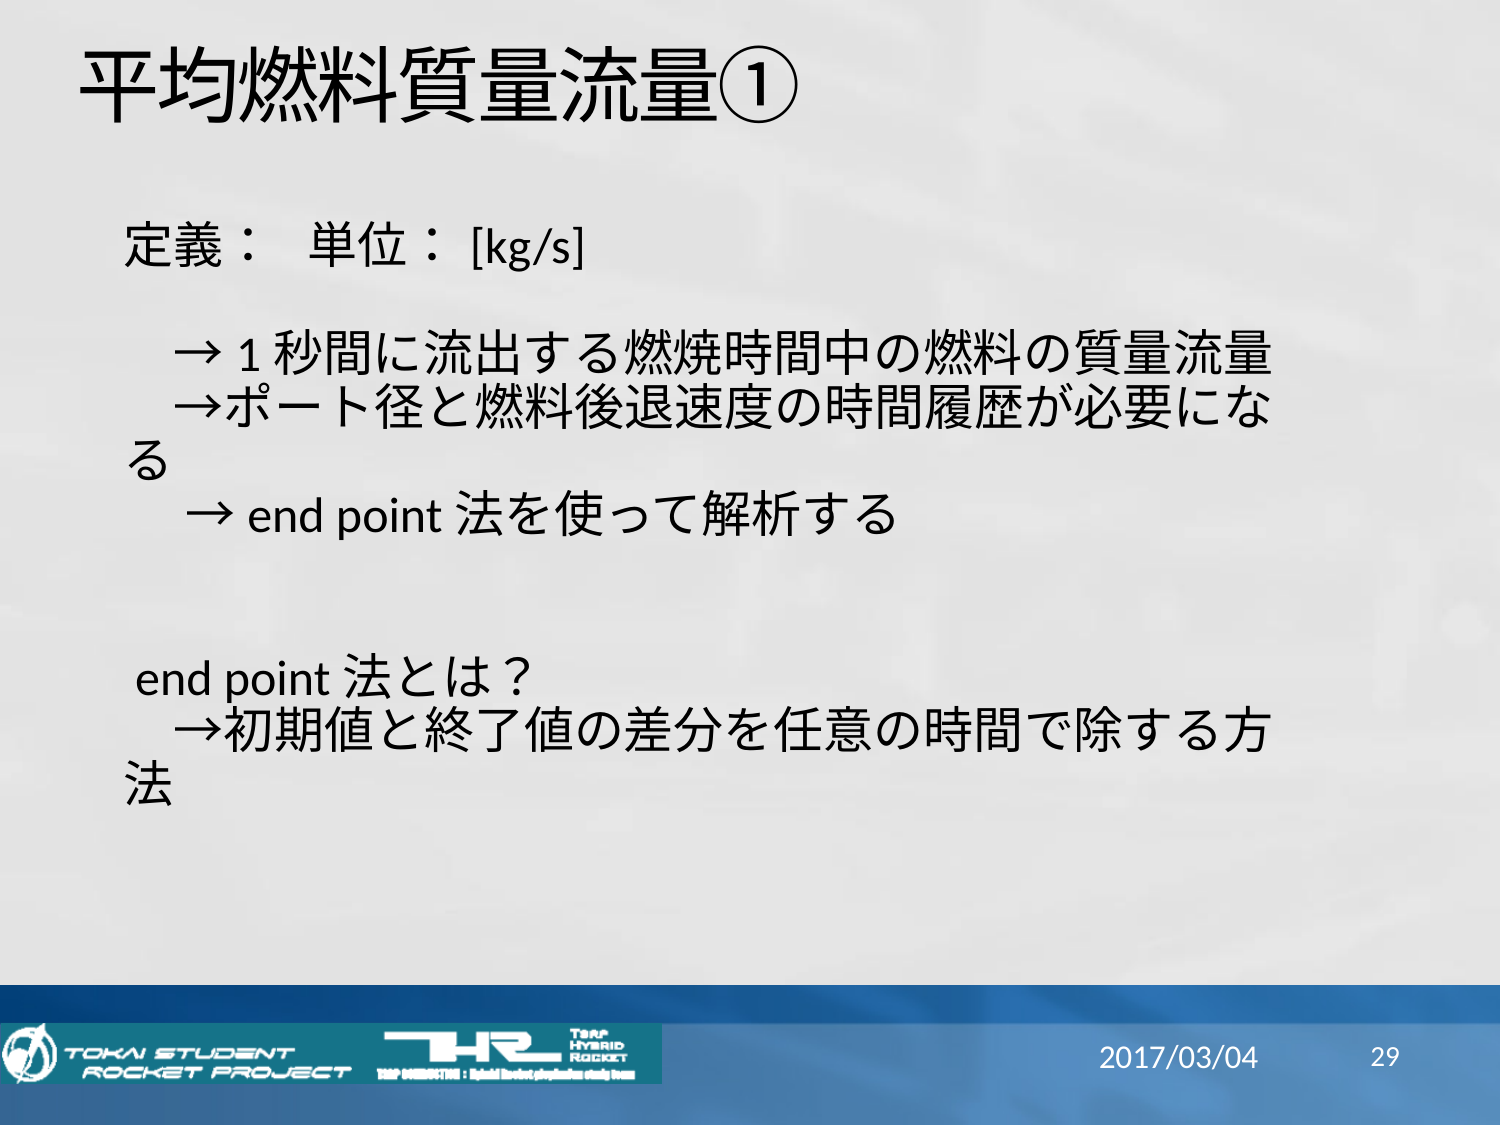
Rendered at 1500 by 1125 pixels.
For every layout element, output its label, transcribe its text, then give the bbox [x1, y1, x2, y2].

title 平均燃料質量流量① [76, 42, 845, 138]
picture [0, 0, 1500, 1125]
